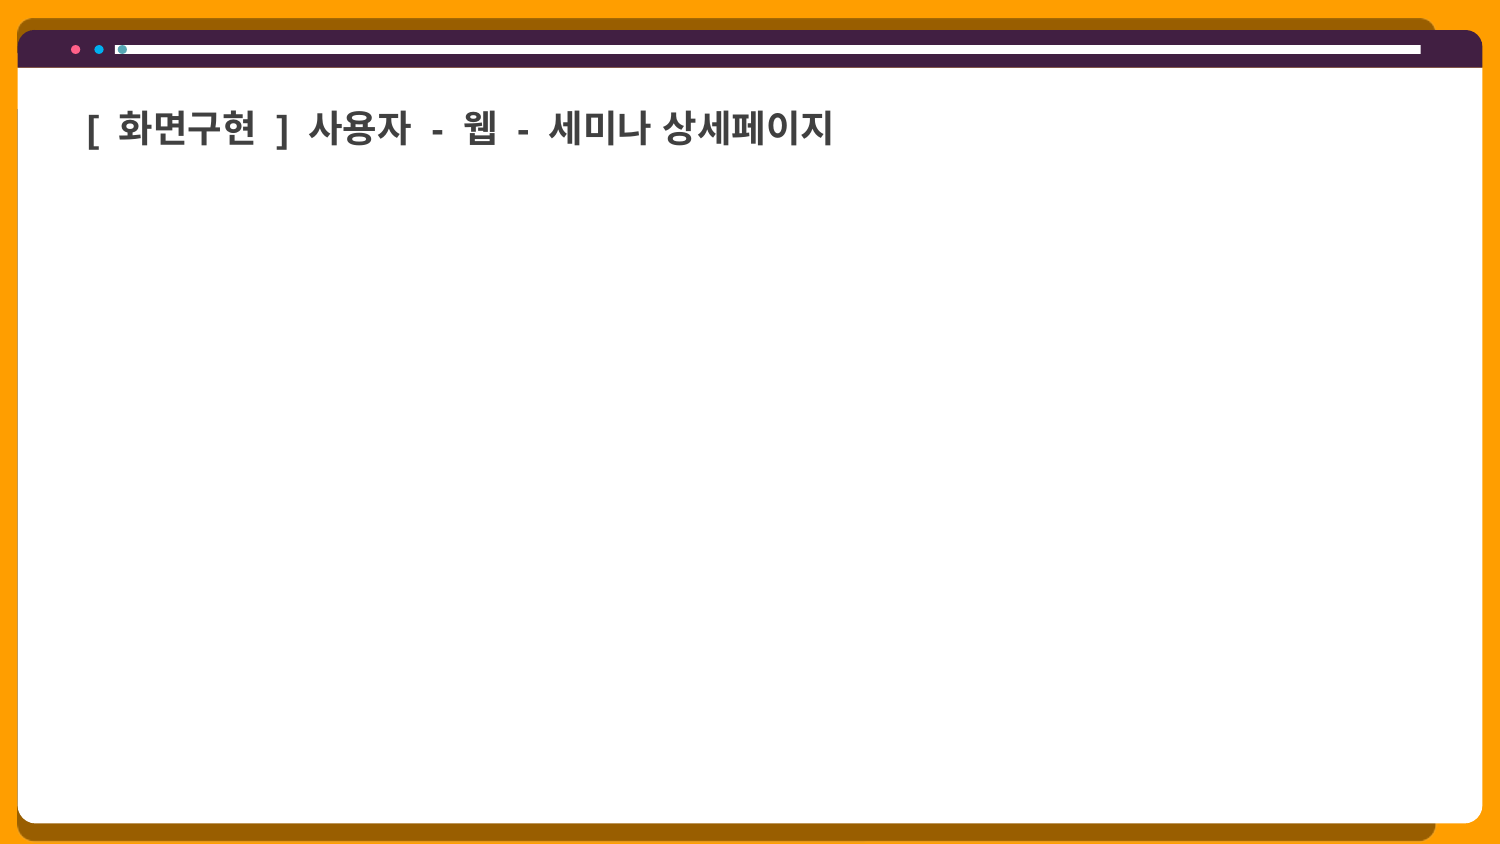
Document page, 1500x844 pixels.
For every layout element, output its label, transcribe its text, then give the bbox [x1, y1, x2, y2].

text_box [126, 43, 1423, 56]
text_box [92, 43, 106, 56]
text_box [15, 69, 1485, 826]
text_box [115, 43, 129, 56]
text_box [68, 43, 83, 56]
text_box [15, 27, 1485, 70]
text_box [ 화면구현 ] 사용자 - 웹 - 세미나 상세페이지 [75, 77, 1157, 156]
text_box [113, 43, 118, 56]
